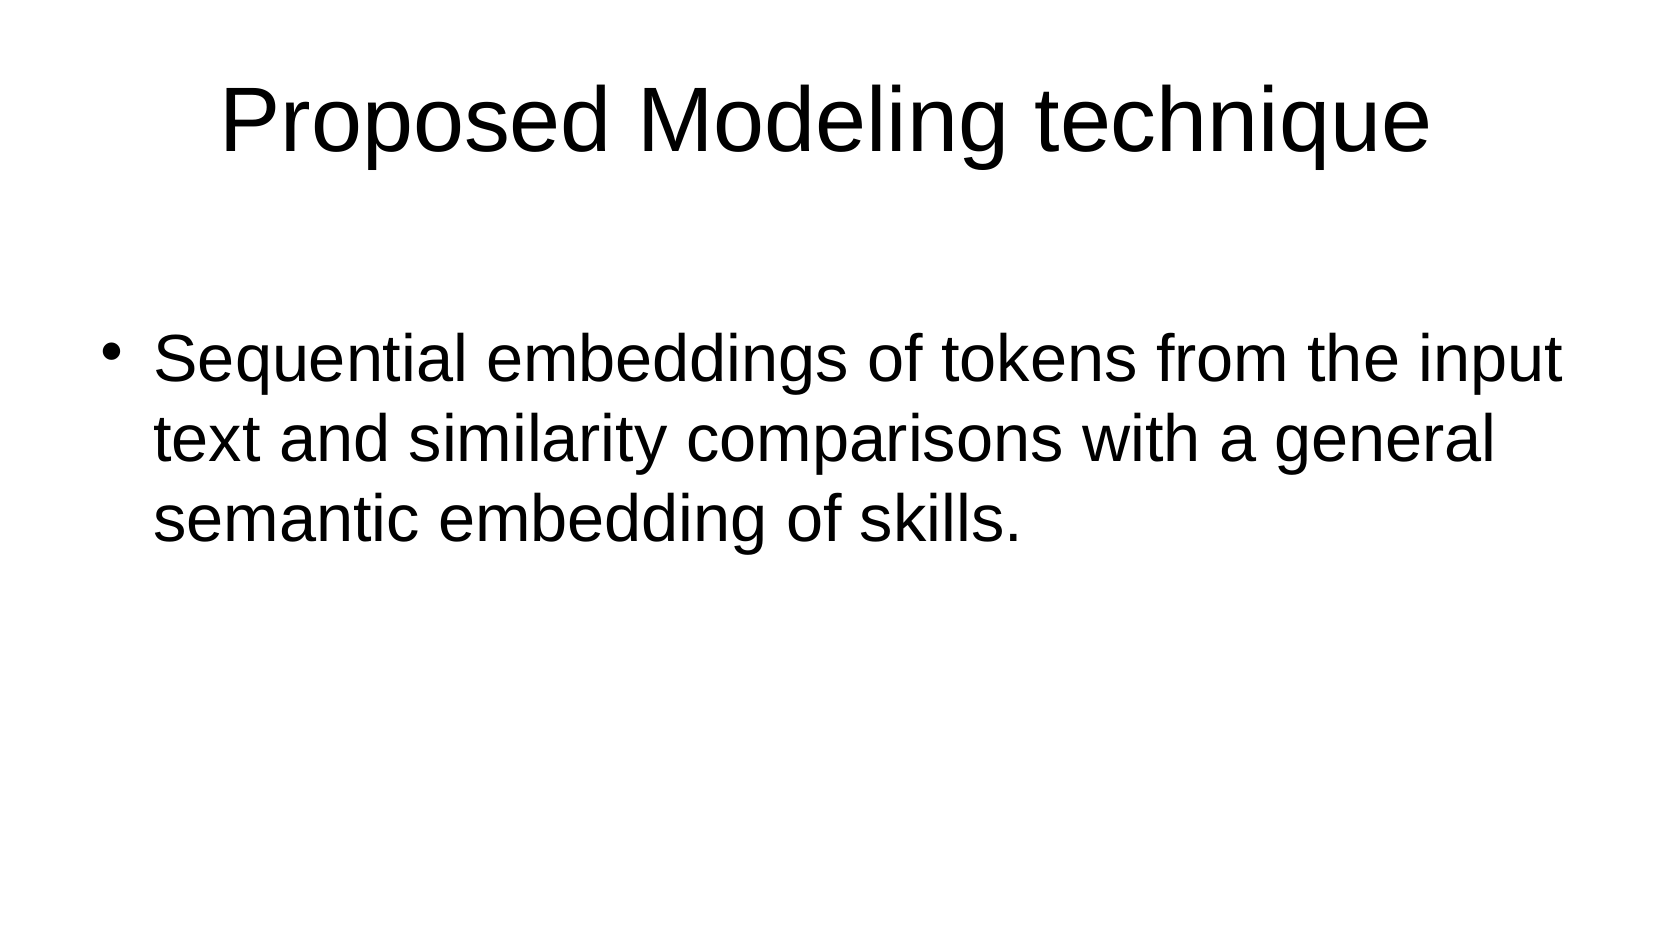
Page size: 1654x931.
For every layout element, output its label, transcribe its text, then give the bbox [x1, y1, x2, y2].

text_box Sequential embeddings of tokens from the input text and similarity comparisons with a general semantic embedding of skills. [82, 314, 1571, 855]
text_box Proposed Modeling technique [82, 37, 1571, 193]
